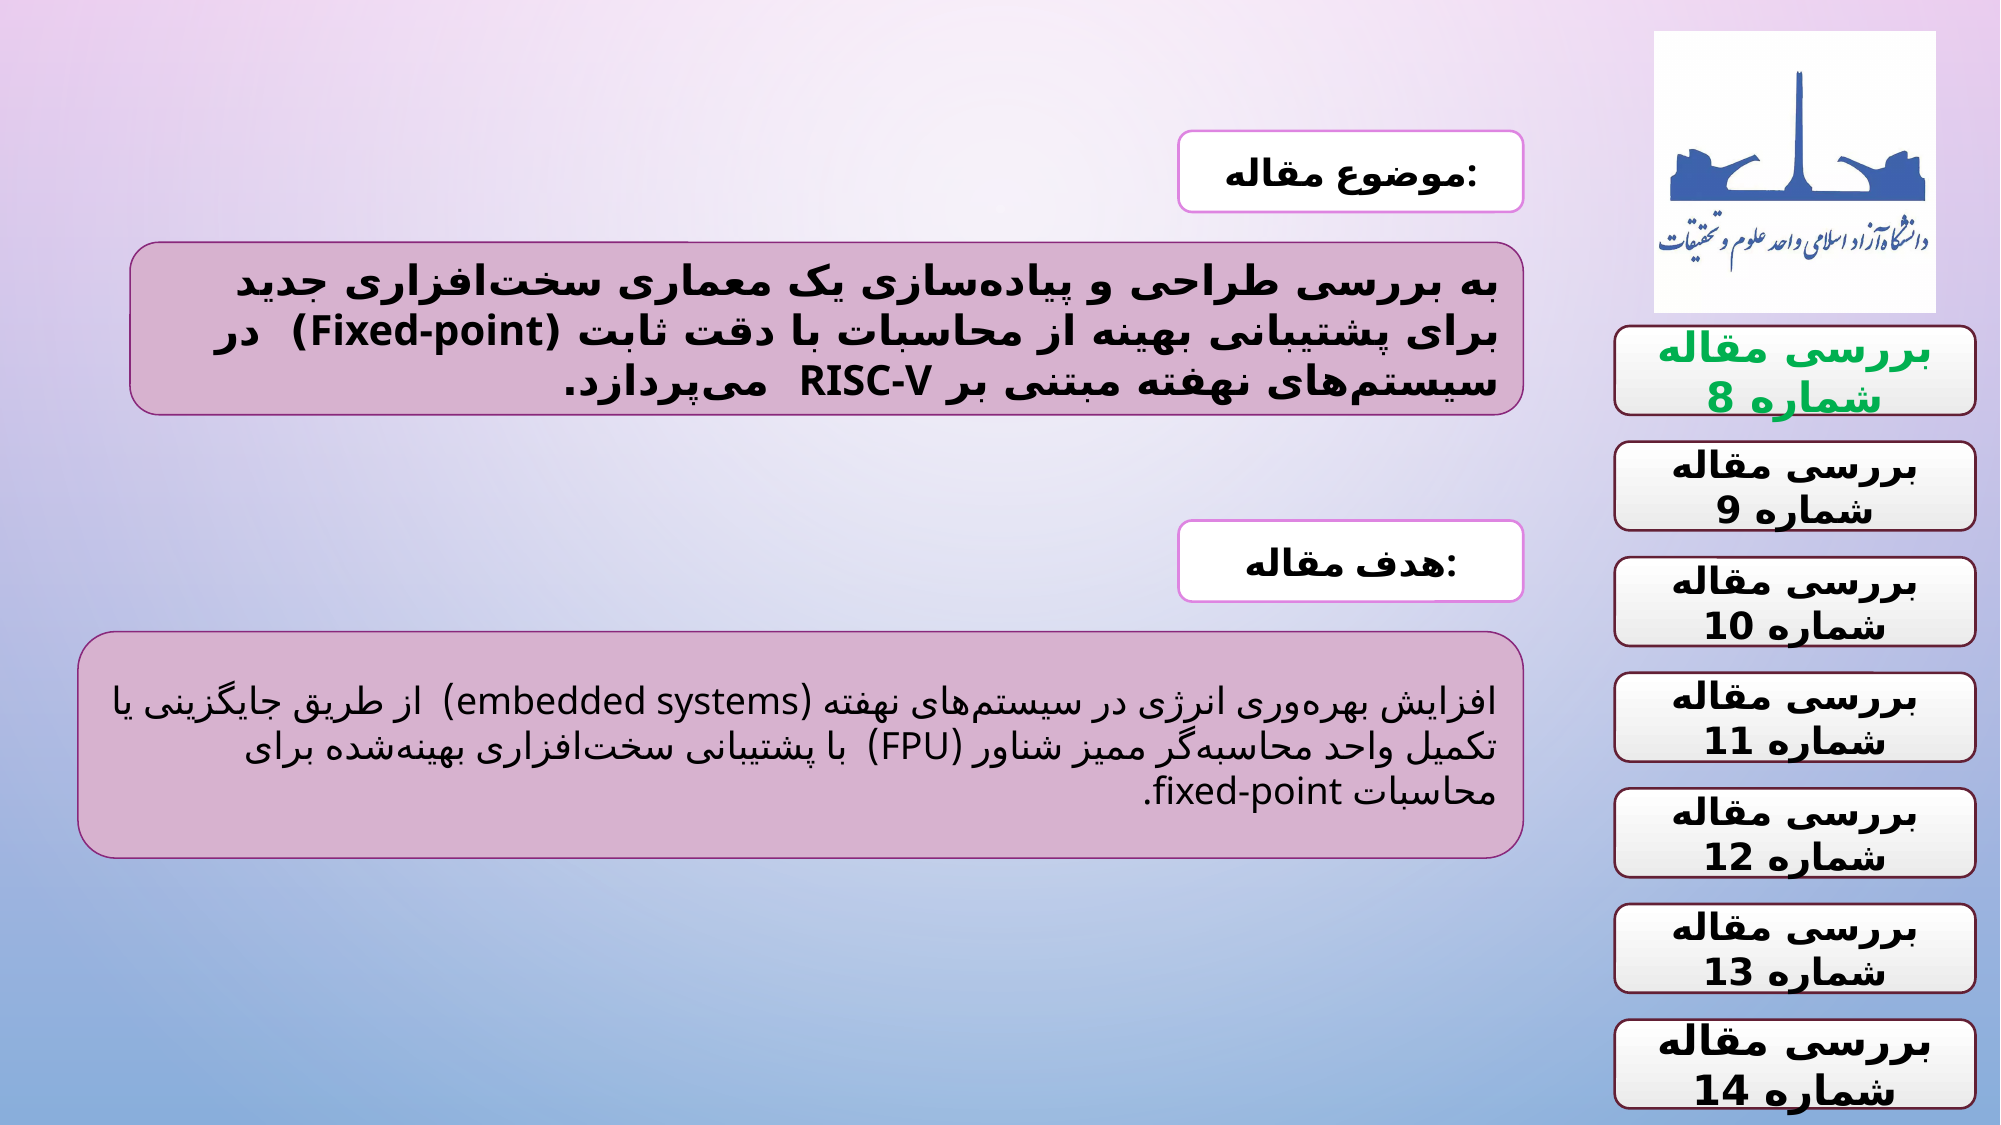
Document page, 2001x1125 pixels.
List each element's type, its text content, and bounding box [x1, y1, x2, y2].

text_box بررسی مقاله شماره 9 [1613, 440, 1977, 532]
text_box بررسی مقاله شماره 13 [1613, 902, 1977, 995]
text_box بررسی مقاله شماره 12 [1613, 787, 1977, 879]
text_box افزایش بهره‌وری انرژی در سیستم‌های نهفته (embedded systems) از طریق جایگزینی یا تکمیل واحد محاسبه‌گر ممیز شناور (FPU) با پشتیبانی سخت‌افزاری بهینه‌شده برای محاسبات fixed-point. [77, 630, 1525, 859]
text_box موضوع مقاله: [1177, 129, 1525, 214]
text_box بررسی مقاله شماره 10 [1613, 555, 1977, 648]
text_box بررسی مقاله شماره 14 [1613, 1018, 1977, 1110]
text_box بررسی مقاله شماره 4 [0, 0, 2000, 615]
text_box به بررسی طراحی و پیاده‌سازی یک معماری سخت‌افزاری جدید برای پشتیبانی بهینه از محاسبات با دقت ثابت (Fixed-point) در سیستم‌های نهفته مبتنی بر RISC-V می‌پردازد. [129, 241, 1525, 416]
text_box بررسی مقاله شماره 8 [1613, 324, 1977, 417]
text_box بررسی مقاله شماره 11 [1613, 671, 1977, 763]
picture [1654, 31, 1936, 313]
text_box هدف مقاله: [1177, 519, 1525, 603]
